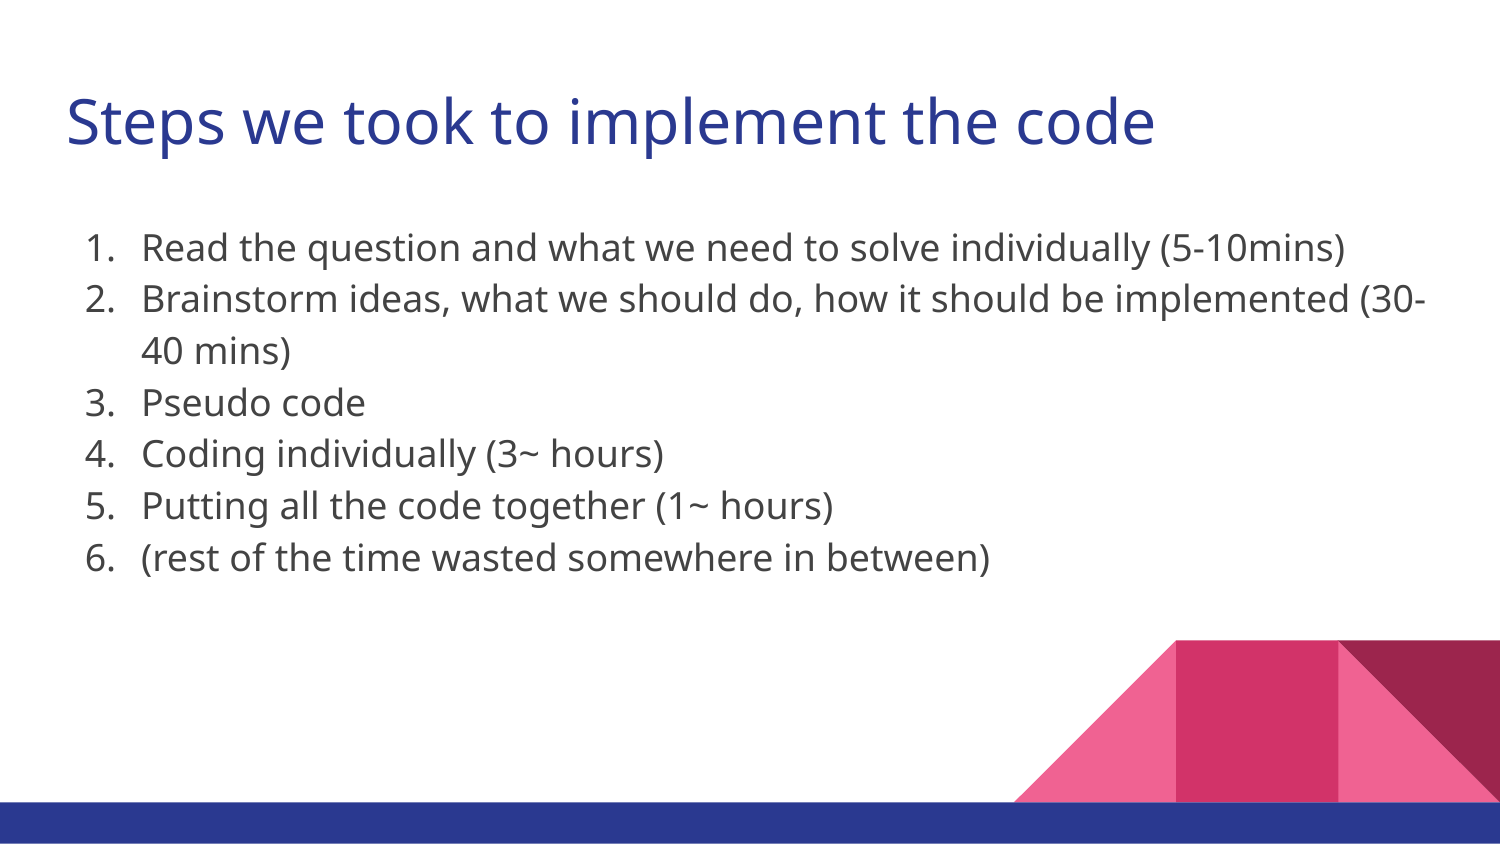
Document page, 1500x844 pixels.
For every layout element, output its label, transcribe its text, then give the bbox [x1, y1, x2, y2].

list Read the question and what we need to solve individually (5-10mins) Brainstorm ideas, what we should do, how it should be implemented (30-40 mins) Pseudo code Coding individually (3~ hours) Putting all the code together (1~ hours) (rest of the time wasted somewhere in between) [51, 201, 1449, 750]
title Steps we took to implement the code [51, 67, 1449, 167]
